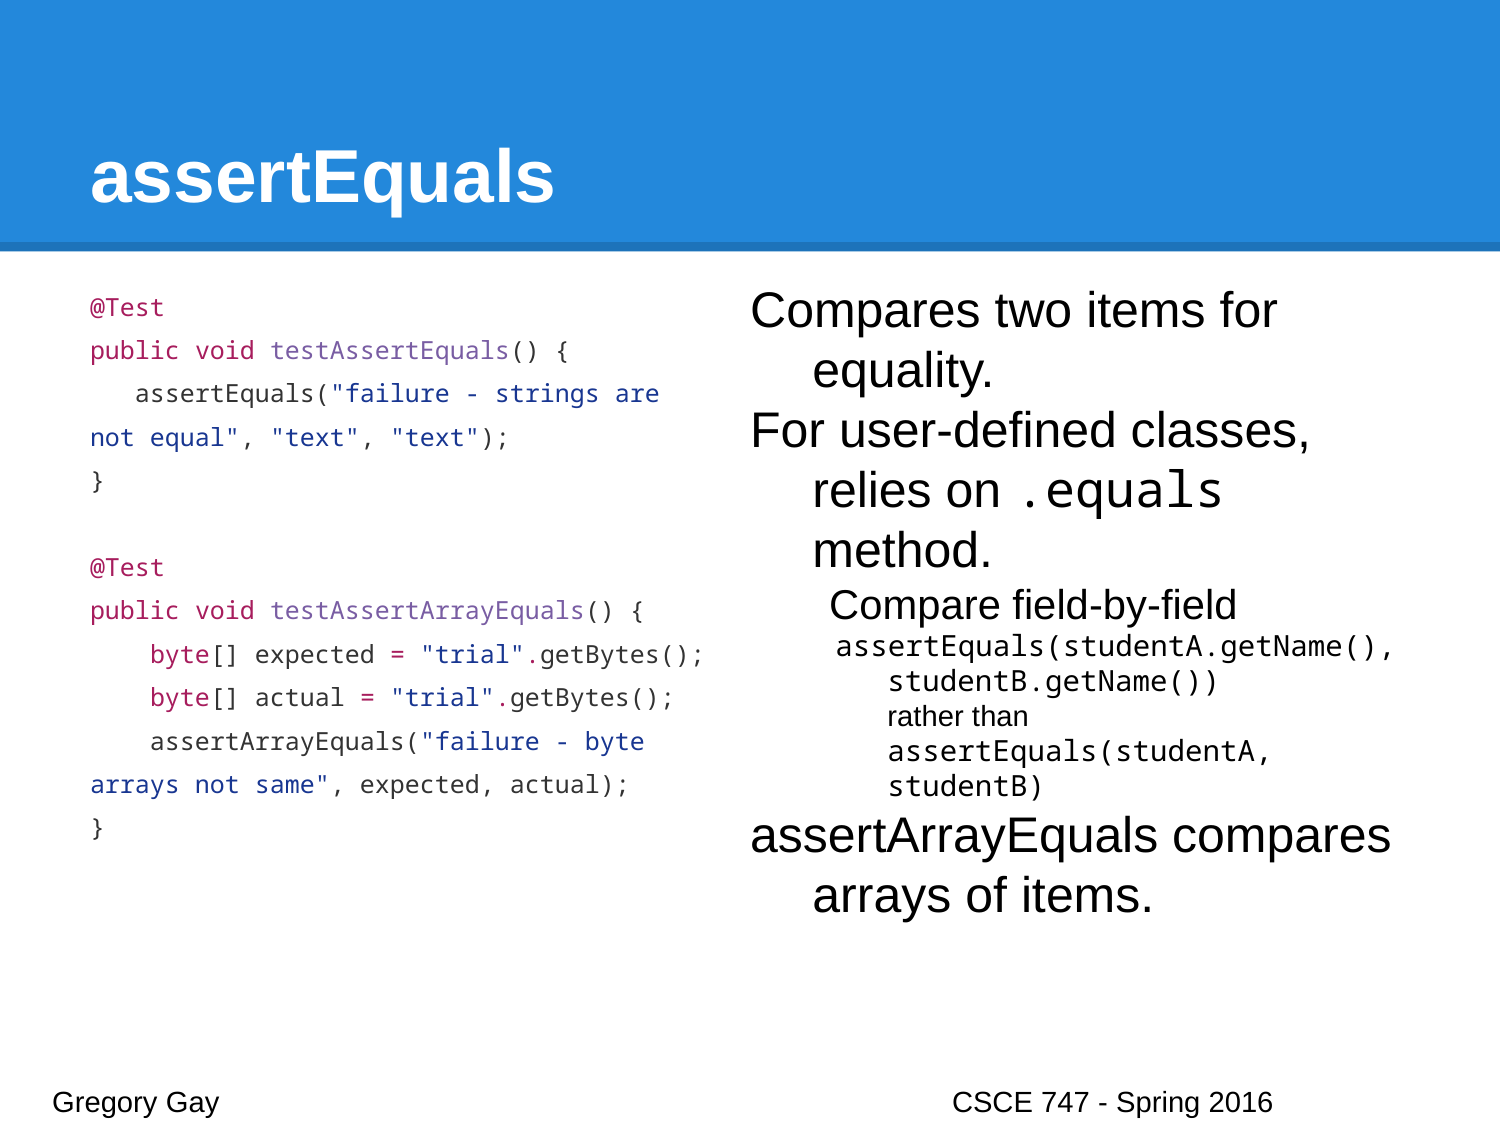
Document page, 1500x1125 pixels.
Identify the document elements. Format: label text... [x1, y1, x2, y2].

text_box Gregory Gay CSCE 747 - Spring 2016 16 [37, 1068, 1463, 1114]
list @Test public void testAssertEquals() { assertEquals("failure - strings are not equal", "text", "text"); } @Test public void testAssertArrayEquals() { byte[] expected = "trial".getBytes(); byte[] actual = "trial".getBytes(); assertArrayEquals("failure - byte arrays not same", expected, actual); } [75, 262, 722, 1068]
title assertEquals [75, 45, 1425, 233]
list Compares two items for equality. For user-defined classes, relies on .equals method. Compare field-by-field assertEquals(studentA.getName(), studentB.getName()) rather than assertEquals(studentA, studentB) assertArrayEquals compares arrays of items. [722, 262, 1425, 1078]
